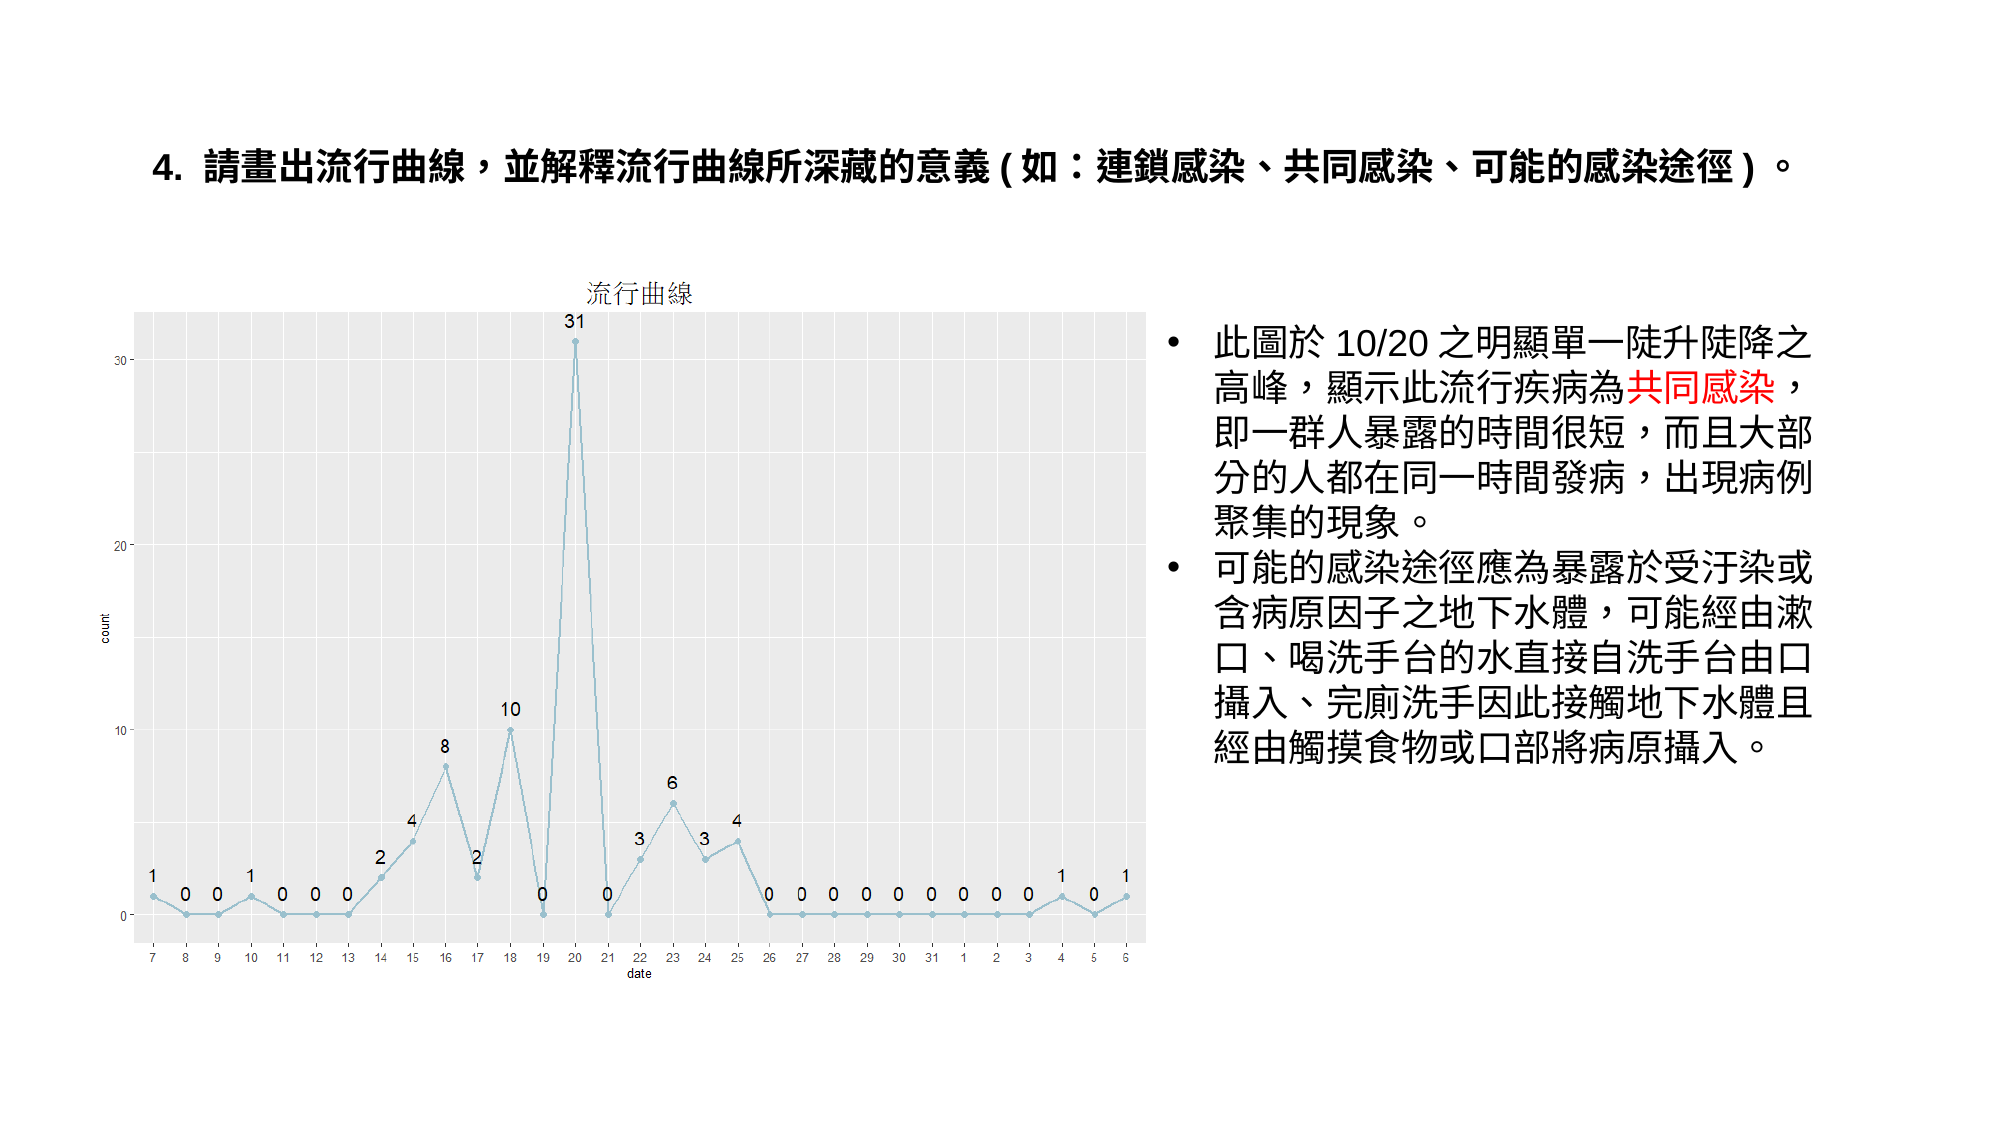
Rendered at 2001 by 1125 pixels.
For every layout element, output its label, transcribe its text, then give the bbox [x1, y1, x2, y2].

title 4. 請畫出流行曲線，並解釋流行曲線所深藏的意義(如：連鎖感染、共同感染、可能的感染途徑)。 [137, 59, 1863, 278]
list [90, 273, 1153, 987]
text_box 此圖於10/20之明顯單一陡升陡降之高峰，顯示此流行疾病為共同感染，即一群人暴露的時間很短，而且大部分的人都在同一時間發病，出現病例聚集的現象。 可能的感染途徑應為暴露於受汙染或含病原因子之地下水體，可能經由漱口、喝洗手台的水直接自洗手台由口攝入、完廁洗手因此接觸地下水體且經由觸摸食物或口部將病原攝入。 [1153, 311, 1850, 777]
